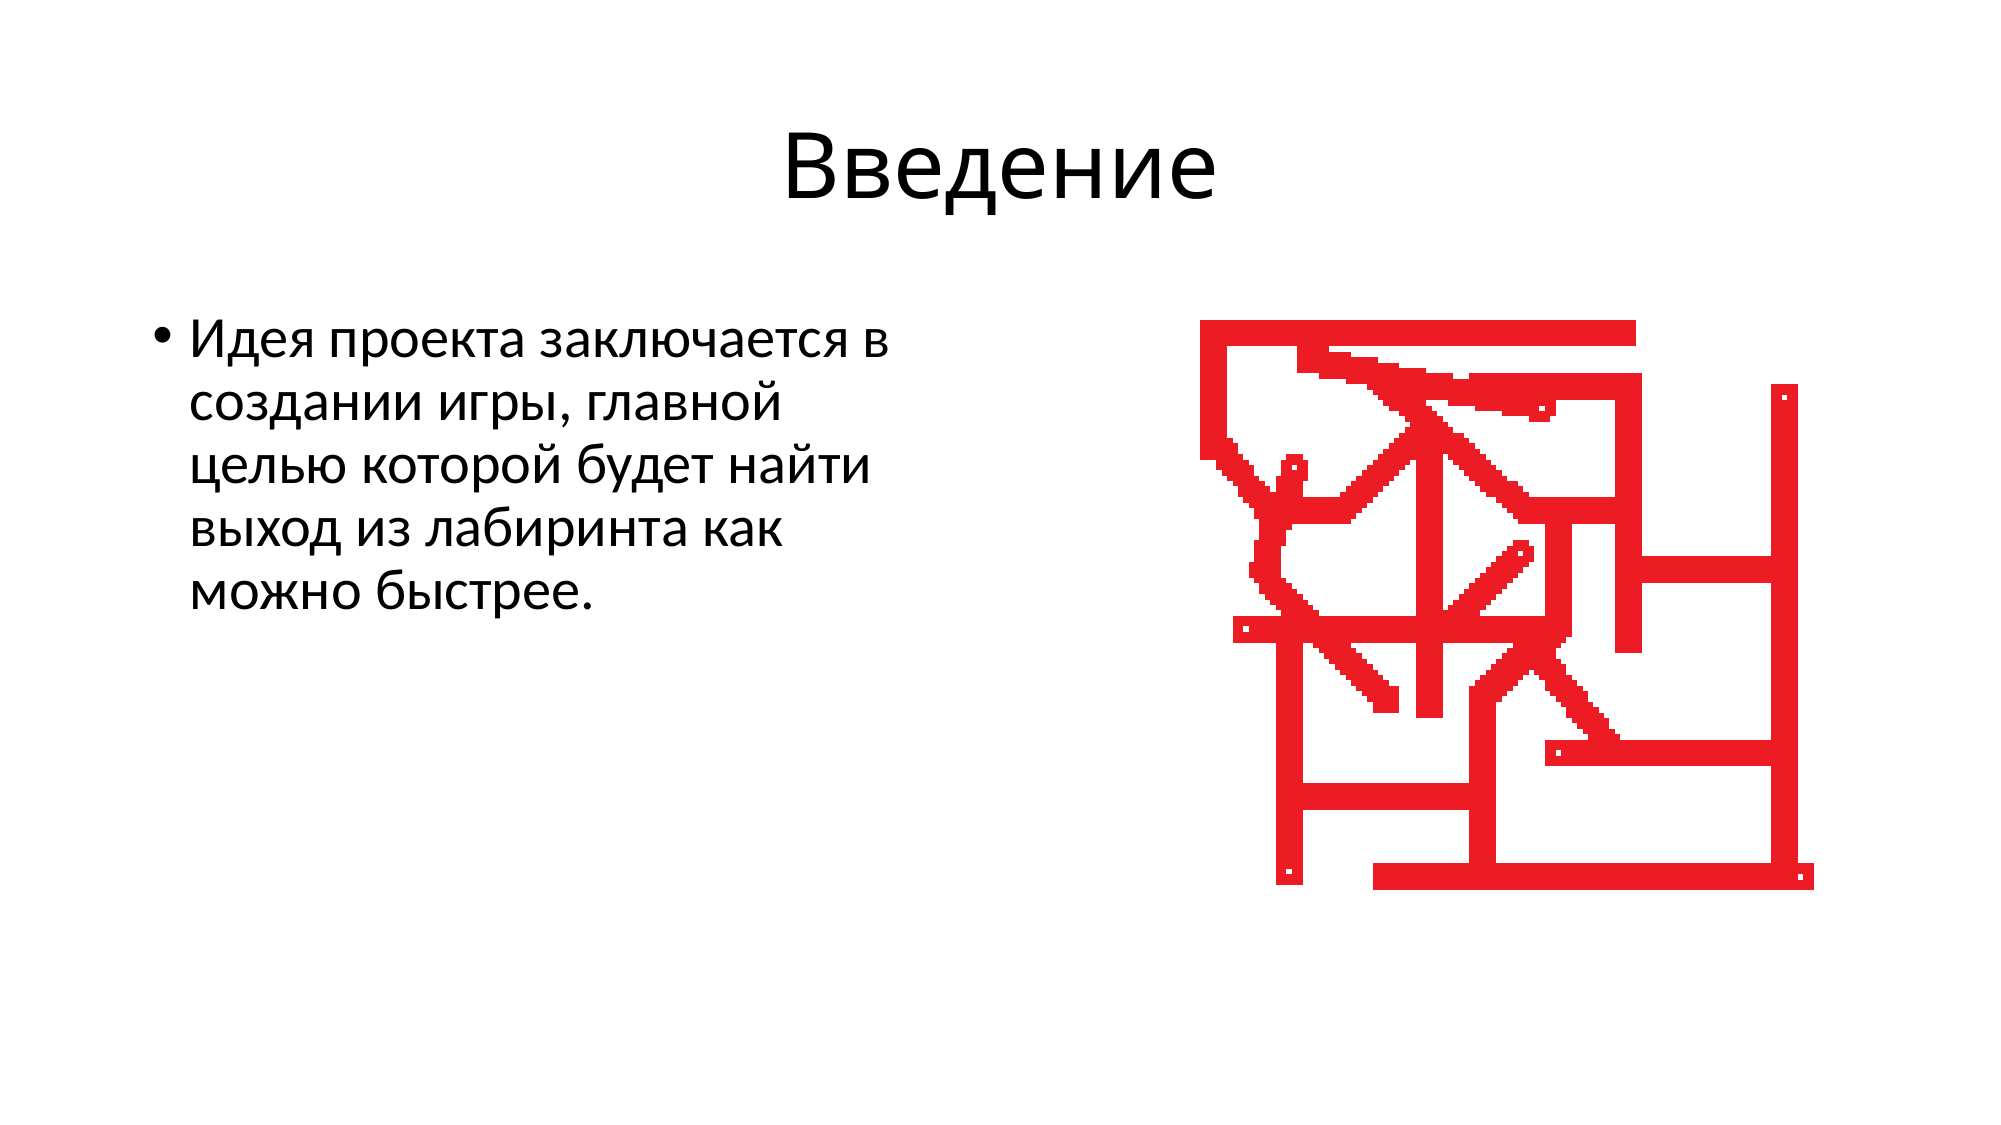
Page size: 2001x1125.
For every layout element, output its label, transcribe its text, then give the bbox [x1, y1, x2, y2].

picture [1190, 277, 1863, 950]
title Введение [137, 59, 1863, 278]
list Идея проекта заключается в создании игры, главной целью которой будет найти выход из лабиринта как можно быстрее. [137, 299, 920, 1014]
